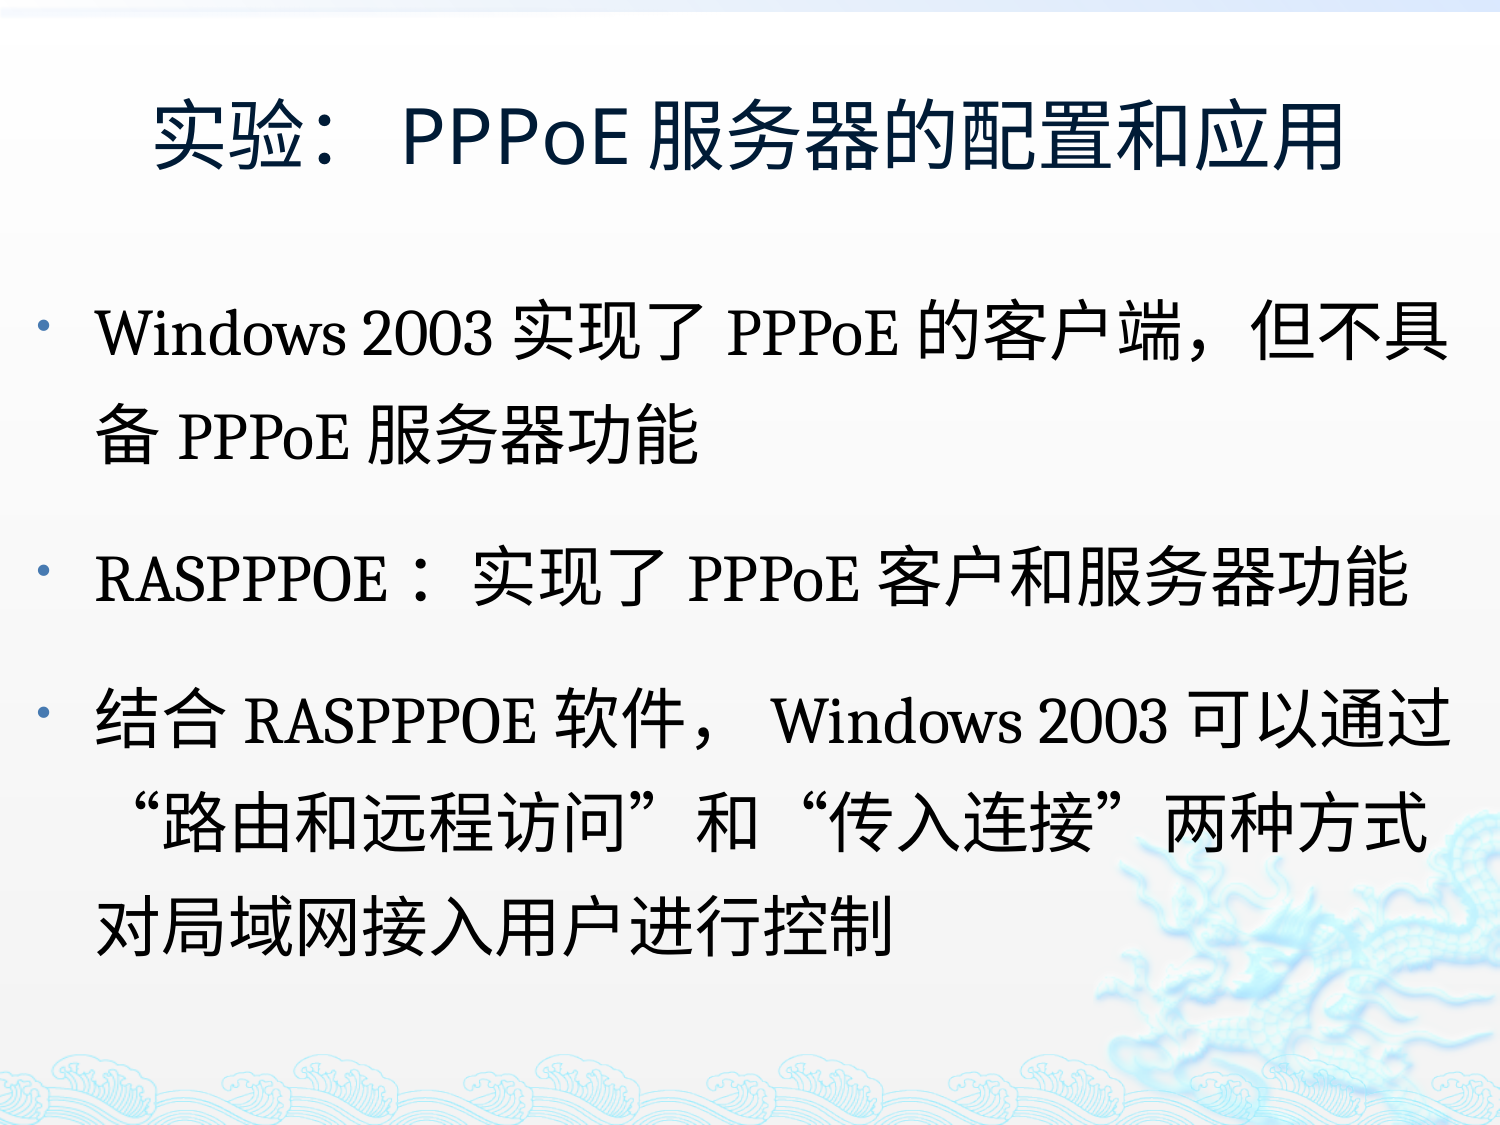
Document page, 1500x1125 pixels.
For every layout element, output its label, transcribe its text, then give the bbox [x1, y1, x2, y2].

list Windows 2003实现了PPPoE的客户端，但不具备PPPoE服务器功能 RASPPPOE：实现了PPPoE客户和服务器功能 结合RASPPPOE软件，Windows 2003可以通过“路由和远程访问”和“传入连接”两种方式对局域网接入用户进行控制 [23, 257, 1477, 1067]
title 实验：PPPoE服务器的配置和应用 [75, 45, 1425, 223]
